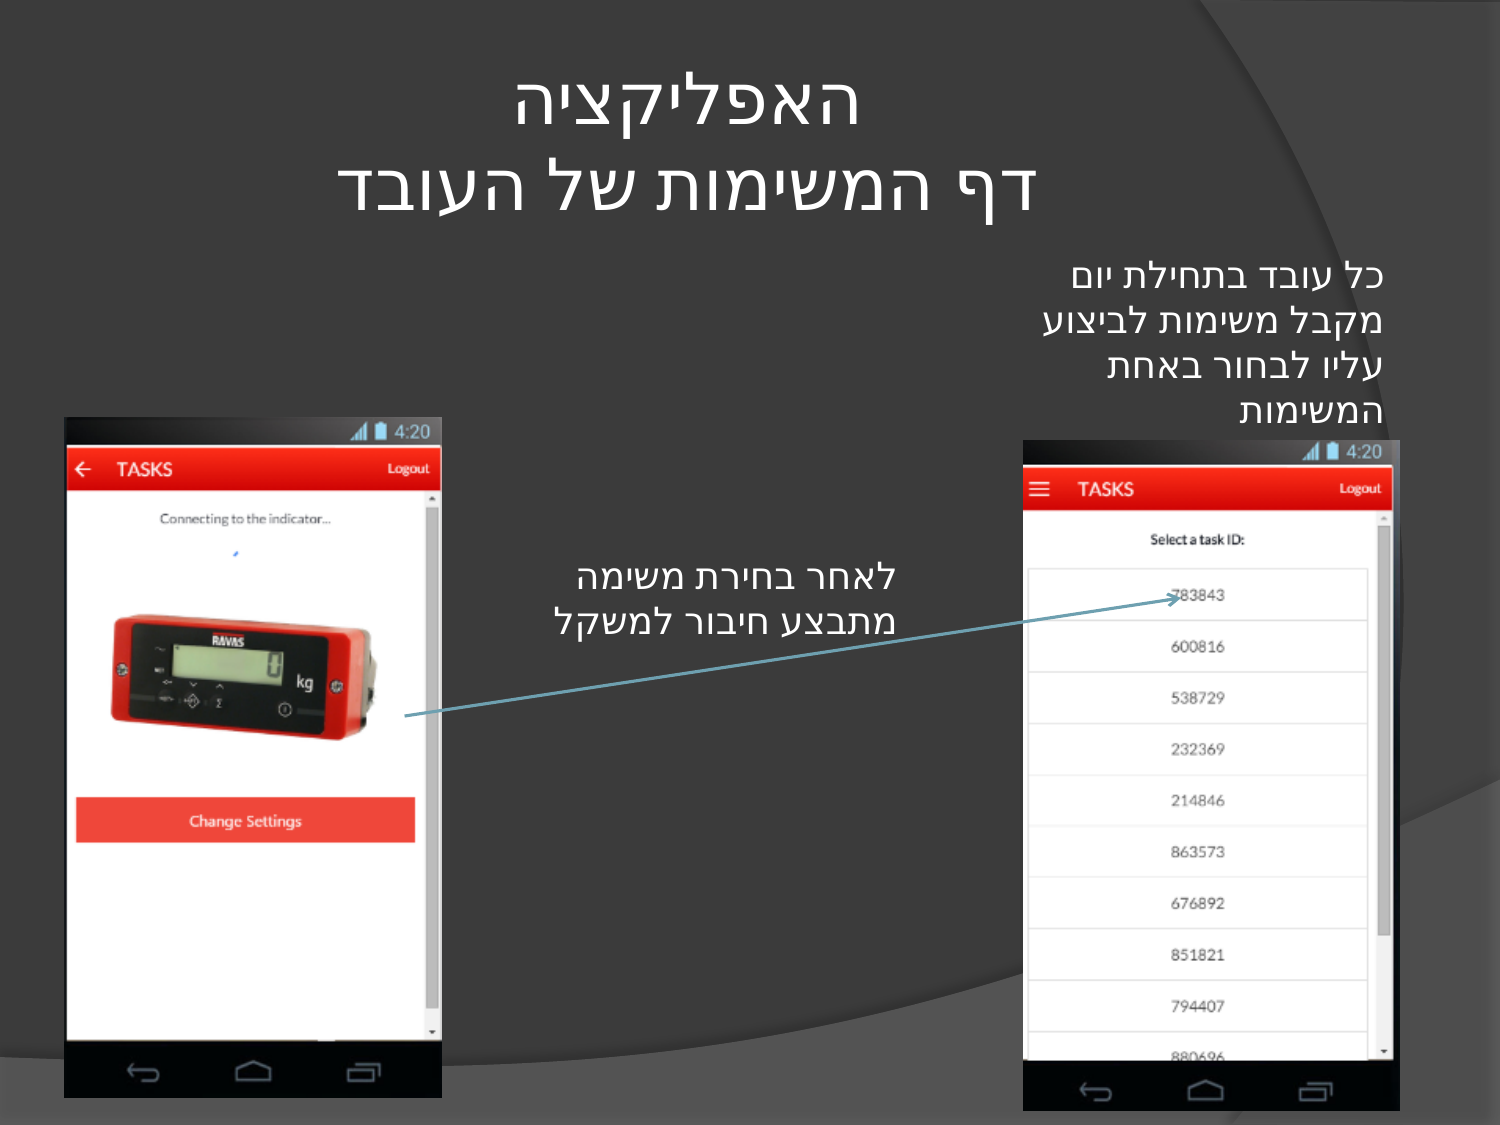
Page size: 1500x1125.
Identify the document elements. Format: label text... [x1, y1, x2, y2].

text_box לאחר בחירת משימה מתבצע חיבור למשקל [475, 544, 913, 589]
title האפליקציה דף המשימות של העובד [75, 45, 1300, 233]
text_box כל עובד בתחילת יום מקבל משימות לביצוע עליו לבחור באחת המשימות [962, 243, 1400, 439]
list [1022, 440, 1400, 1112]
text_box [404, 597, 1182, 717]
picture [64, 417, 442, 1098]
